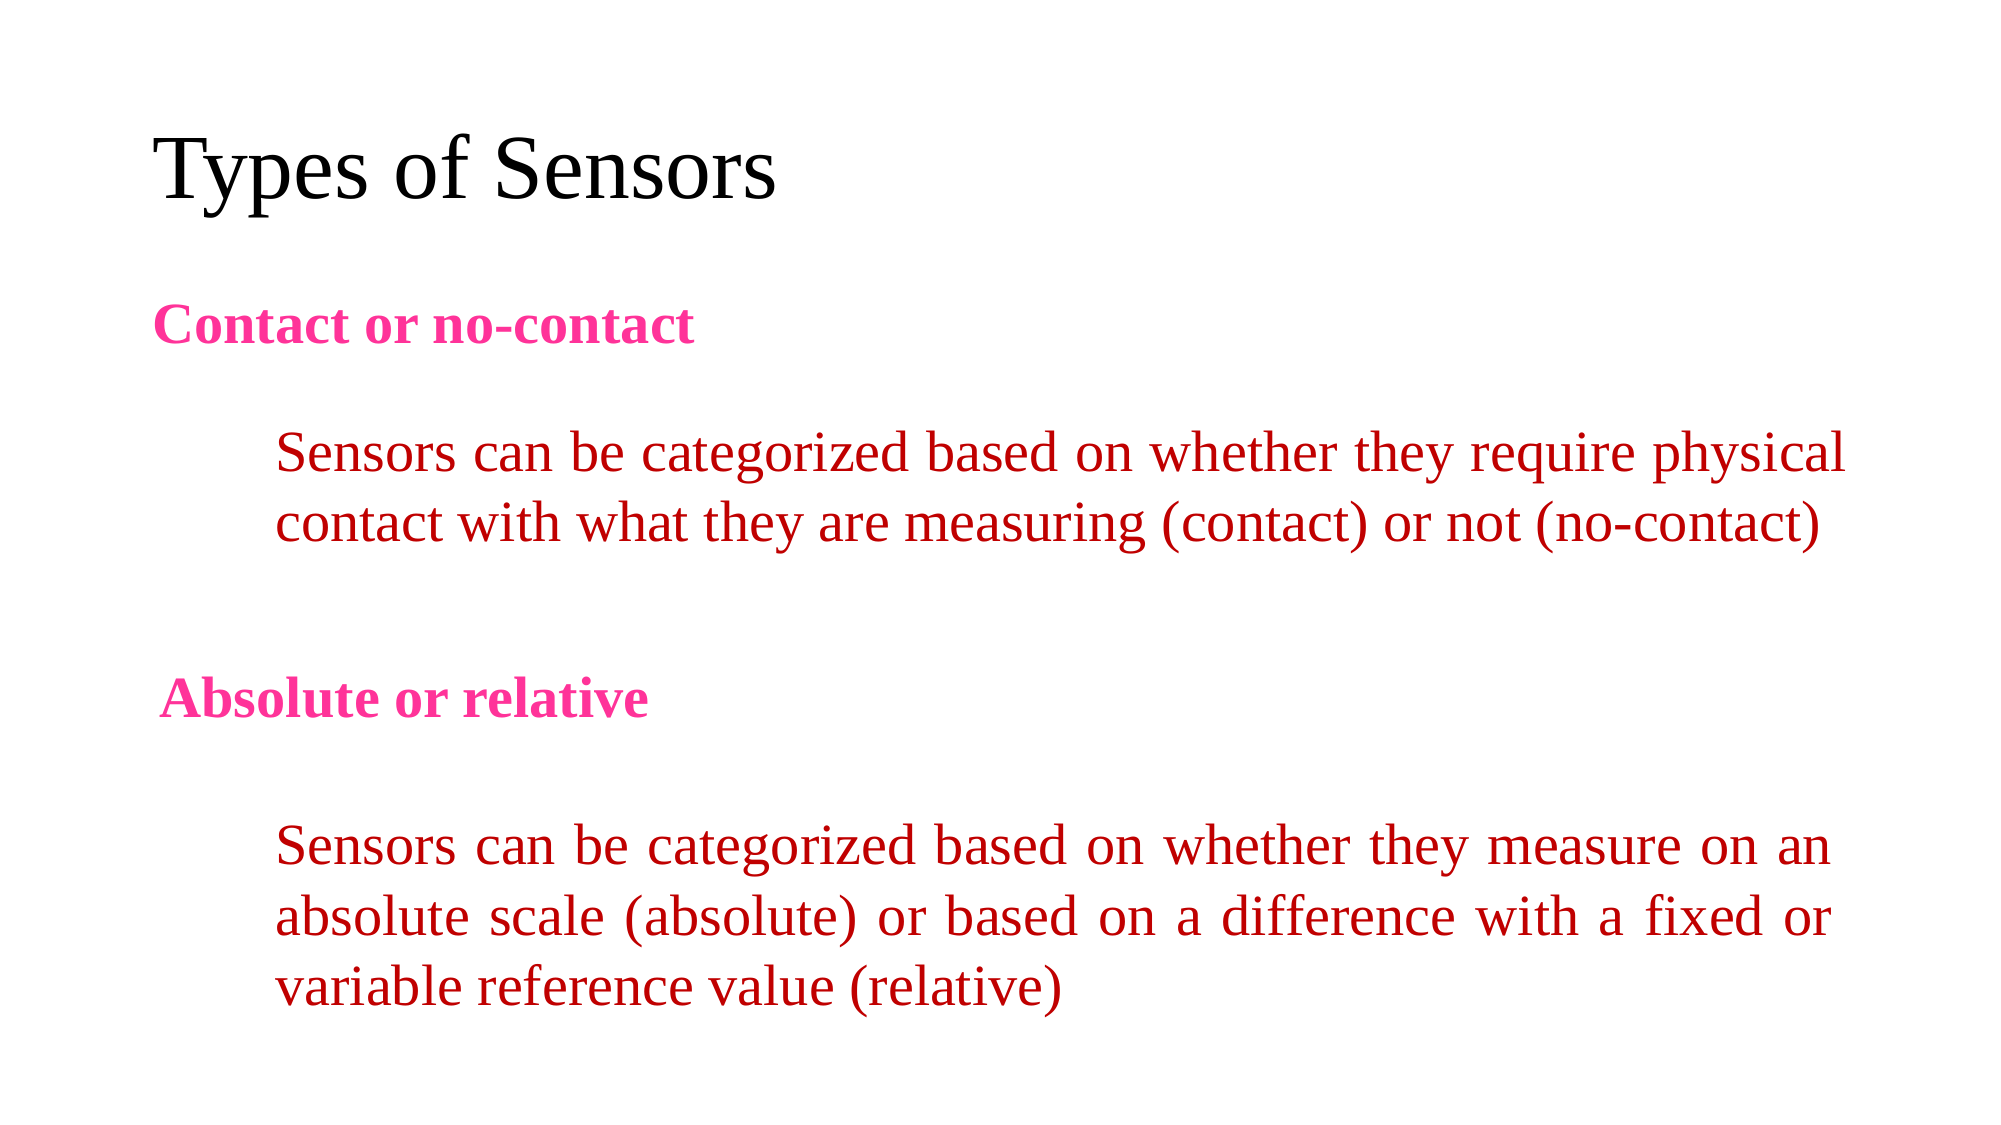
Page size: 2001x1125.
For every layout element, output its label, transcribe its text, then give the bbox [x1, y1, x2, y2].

title Types of Sensors [137, 59, 1863, 278]
text_box Absolute or relative [144, 651, 1856, 737]
text_box Sensors can be categorized based on whether they measure on an absolute scale (absolute) or based on a difference with a fixed or variable reference value (relative) [260, 799, 1848, 1024]
text_box Contact or no-contact [137, 277, 1848, 363]
text_box Sensors can be categorized based on whether they require physical contact with what they are measuring (contact) or not (no-contact) [260, 405, 1863, 561]
